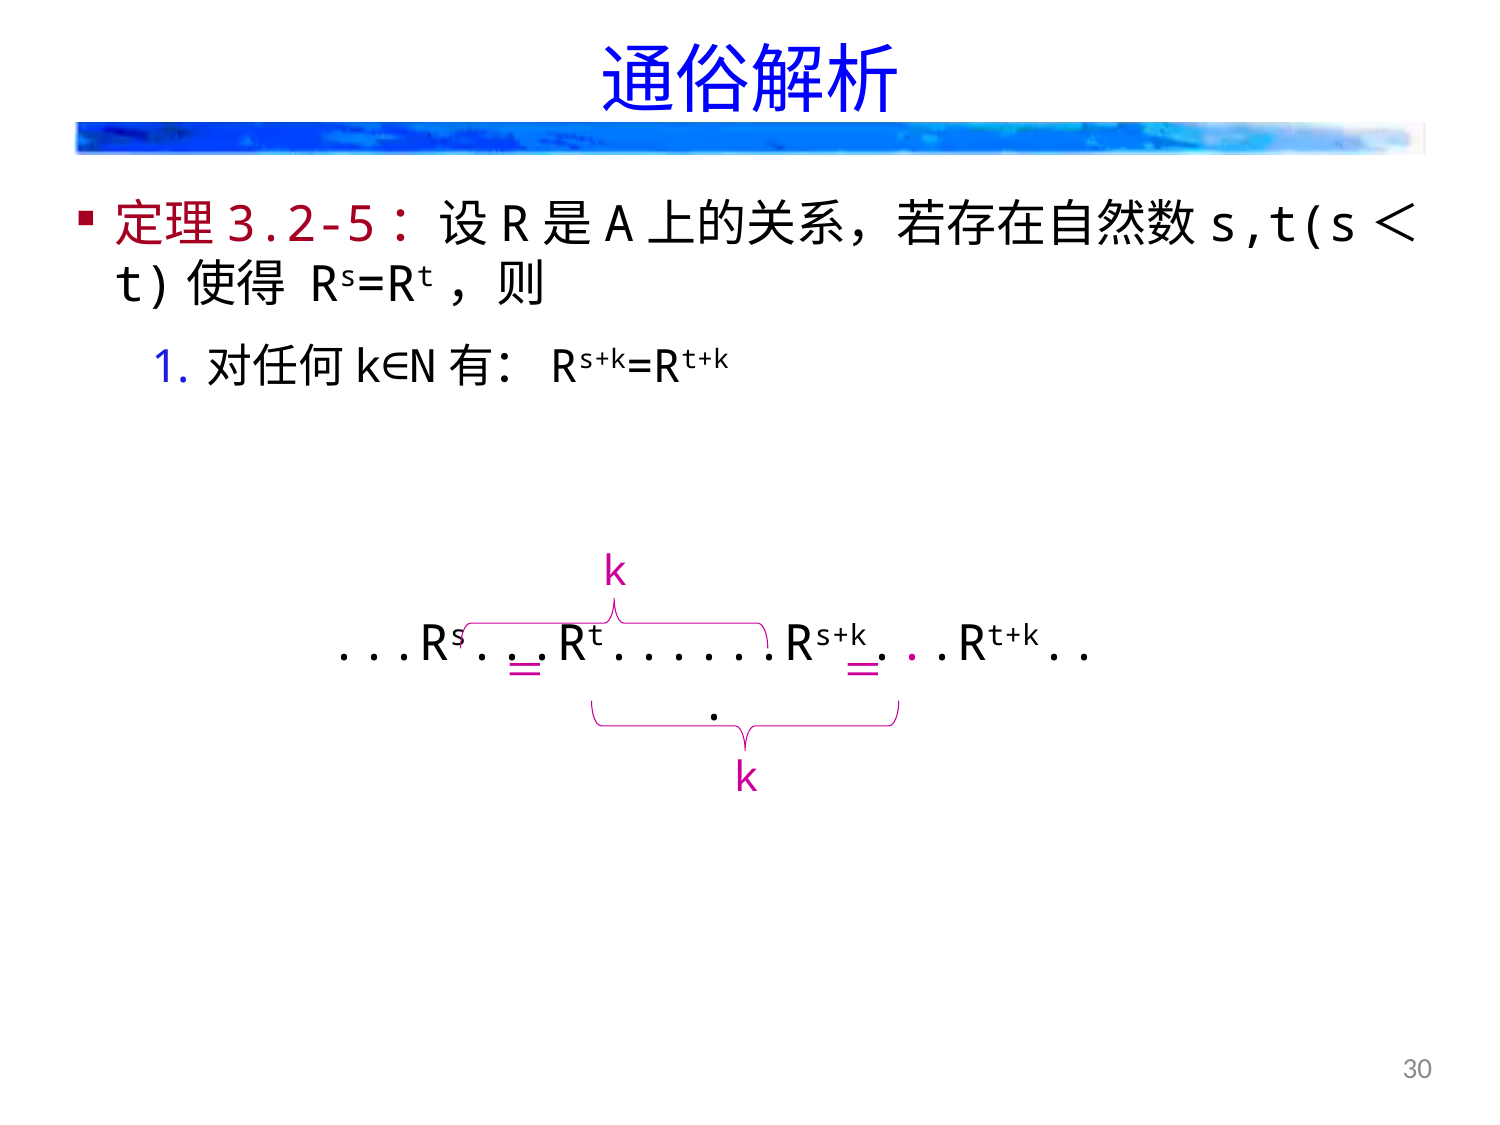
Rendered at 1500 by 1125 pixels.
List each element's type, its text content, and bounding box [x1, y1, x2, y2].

text_box ＝ [489, 649, 562, 700]
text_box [591, 700, 899, 805]
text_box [460, 538, 768, 649]
text_box ...Rs...Rt......Rs+k...Rt+k... [306, 622, 1123, 719]
title 通俗解析 [102, 20, 1398, 144]
picture [74, 122, 1426, 155]
slide_number 30 [1376, 1040, 1448, 1094]
text_box ＝ [827, 638, 900, 700]
list 定理3.2-5：设R是A上的关系，若存在自然数s,t(s＜t)使得 Rs=Rt，则 对任何k∈N有：Rs+k=Rt+k [61, 184, 1439, 421]
